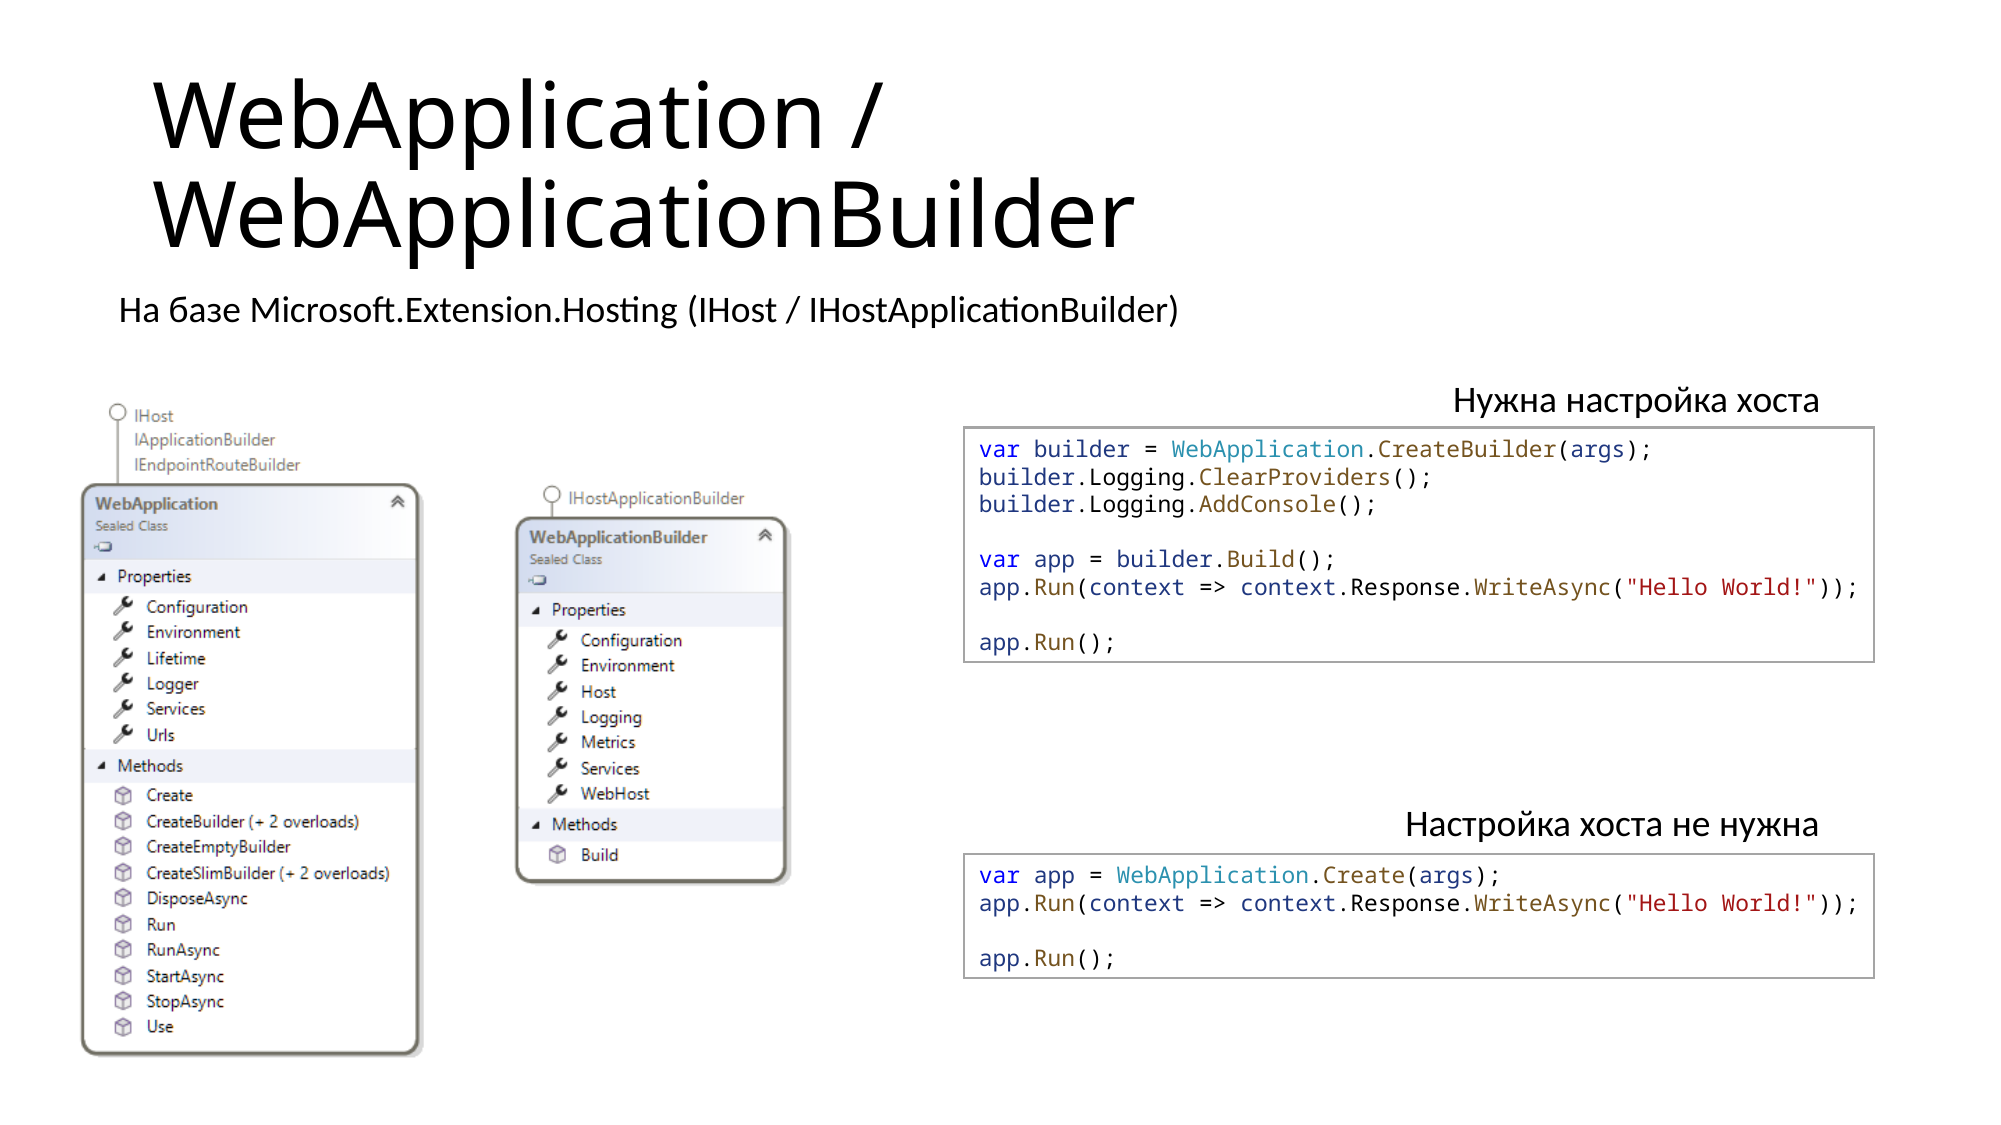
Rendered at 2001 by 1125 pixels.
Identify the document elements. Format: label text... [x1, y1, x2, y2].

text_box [999, 367, 1839, 664]
title WebApplication / WebApplicationBuilder [137, 59, 1863, 278]
text_box На базе Microsoft.Extension.Hosting (IHost / IHostApplicationBuilder) [103, 277, 1195, 337]
picture [69, 390, 797, 1066]
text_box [999, 791, 1839, 980]
